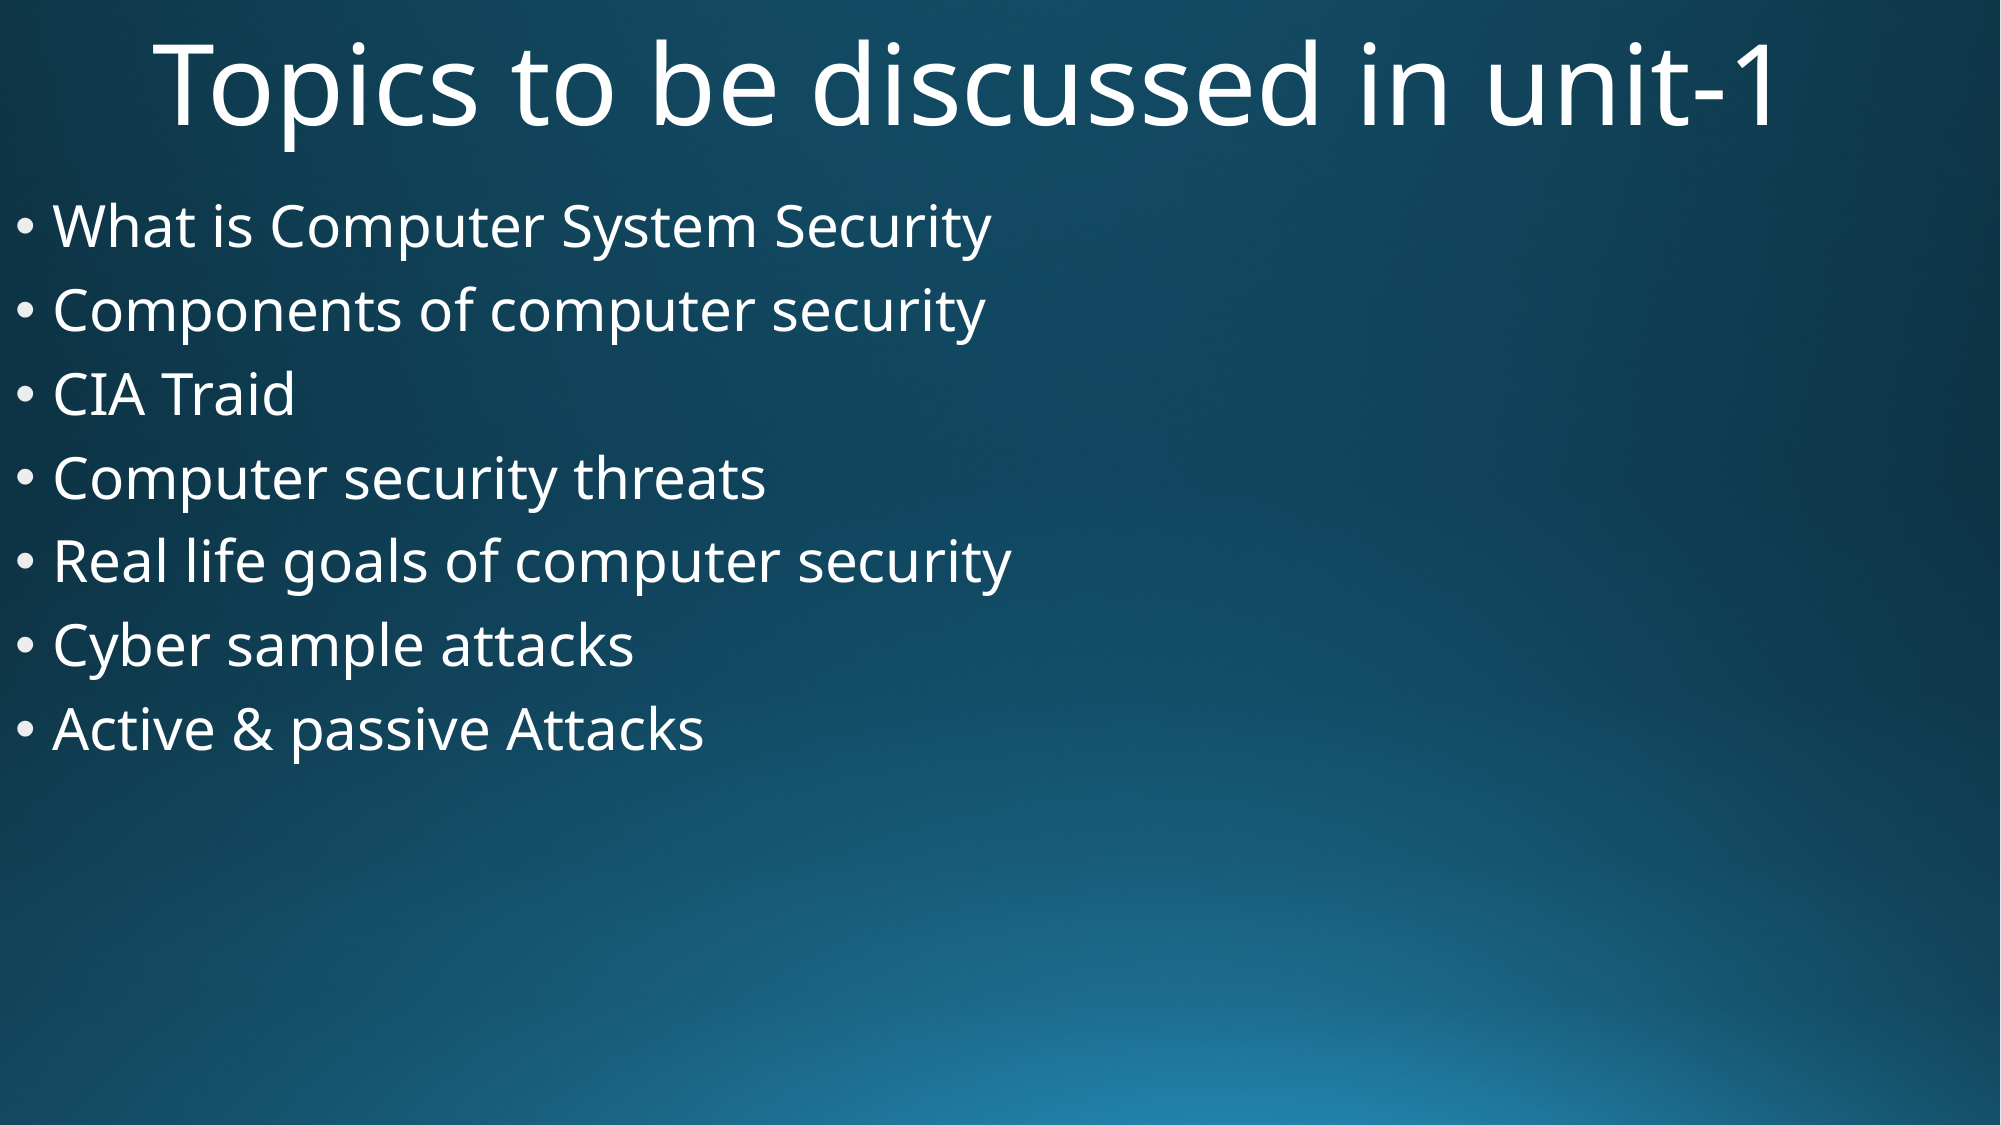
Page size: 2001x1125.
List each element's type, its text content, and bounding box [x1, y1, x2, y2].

picture [0, 0, 2001, 1125]
title Topics to be discussed in unit-1 [137, 0, 1863, 178]
list What is Computer System Security Components of computer security CIA Traid Computer security threats Real life goals of computer security Cyber sample attacks Active & passive Attacks [0, 189, 2000, 1014]
